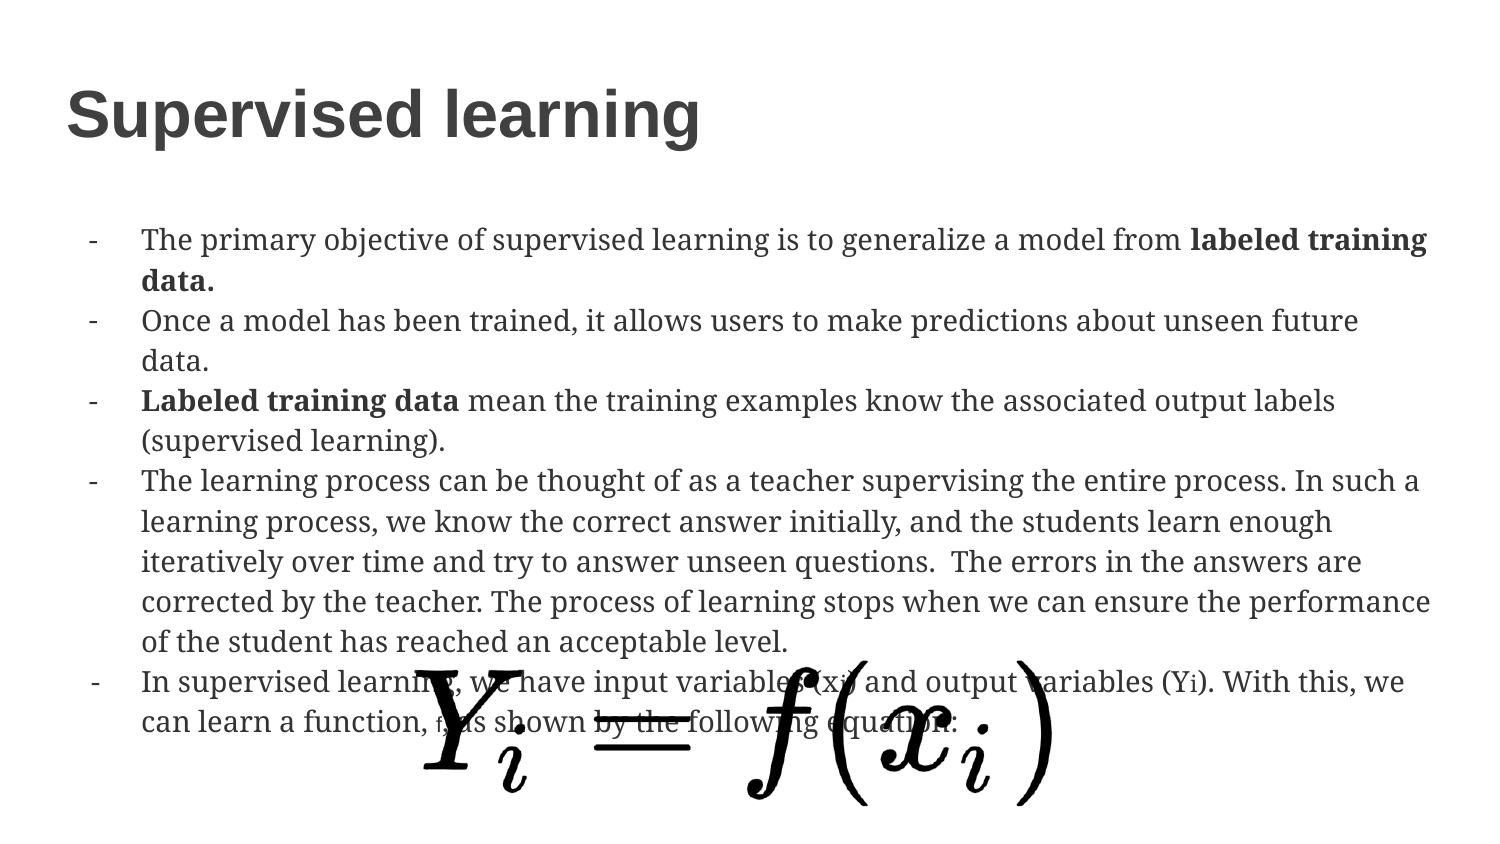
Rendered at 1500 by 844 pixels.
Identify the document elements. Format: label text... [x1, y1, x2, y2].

list The primary objective of supervised learning is to generalize a model from labeled training data. Once a model has been trained, it allows users to make predictions about unseen future data. Labeled training data mean the training examples know the associated output labels (supervised learning). The learning process can be thought of as a teacher supervising the entire process. In such a learning process, we know the correct answer initially, and the students learn enough iteratively over time and try to answer unseen questions. The errors in the answers are corrected by the teacher. The process of learning stops when we can ensure the performance of the student has reached an acceptable level. In supervised learning, we have input variables (xi) and output variables (Yi). With this, we can learn a function, f, as shown by the following equation: [51, 201, 1449, 750]
picture [409, 647, 1067, 820]
title Supervised learning [51, 48, 1449, 180]
